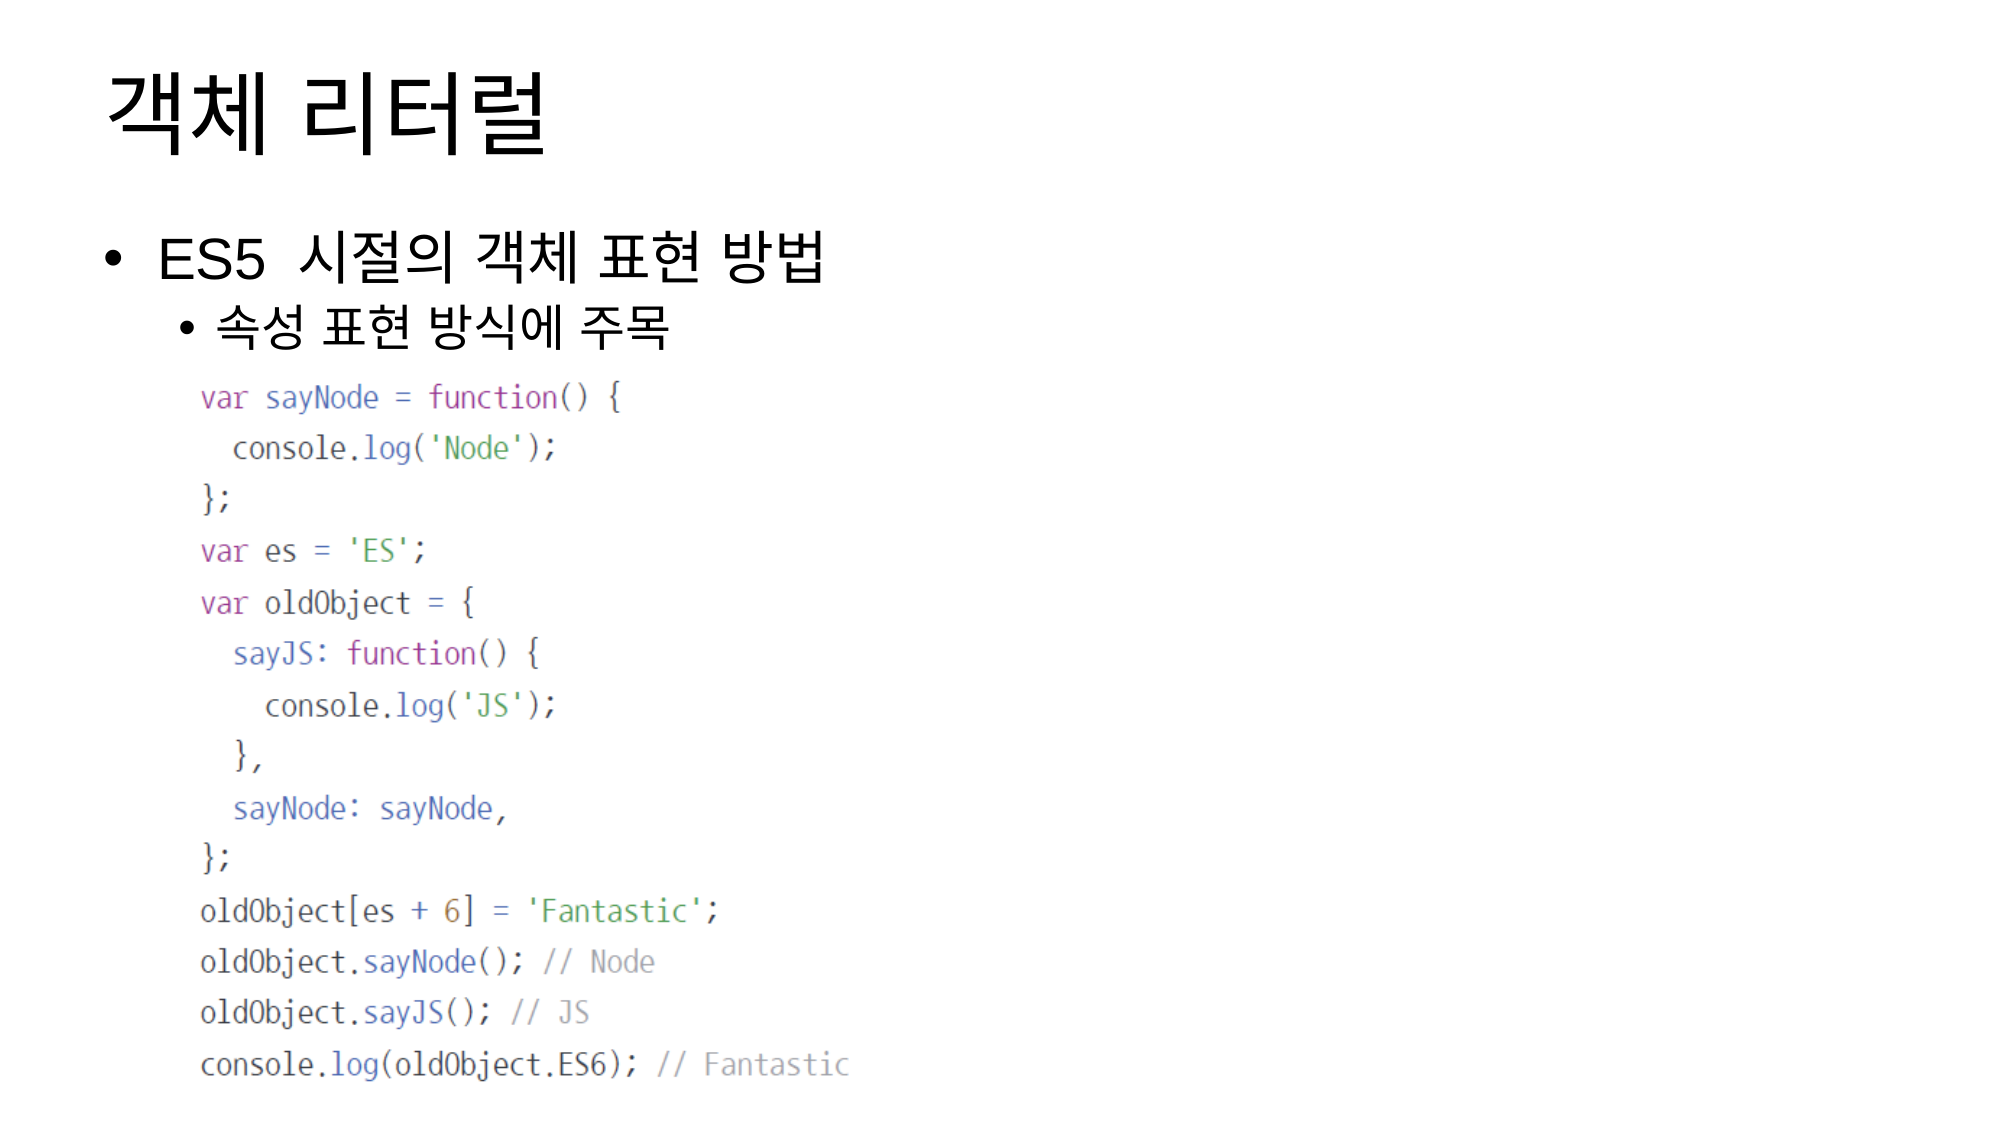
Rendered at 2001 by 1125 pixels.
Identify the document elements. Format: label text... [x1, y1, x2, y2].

text_box 객체 리터럴 [89, 61, 1420, 193]
text_box ES5 시절의 객체 표현 방법 속성 표현 방식에 주목 [88, 222, 1419, 1037]
picture [185, 371, 875, 1093]
